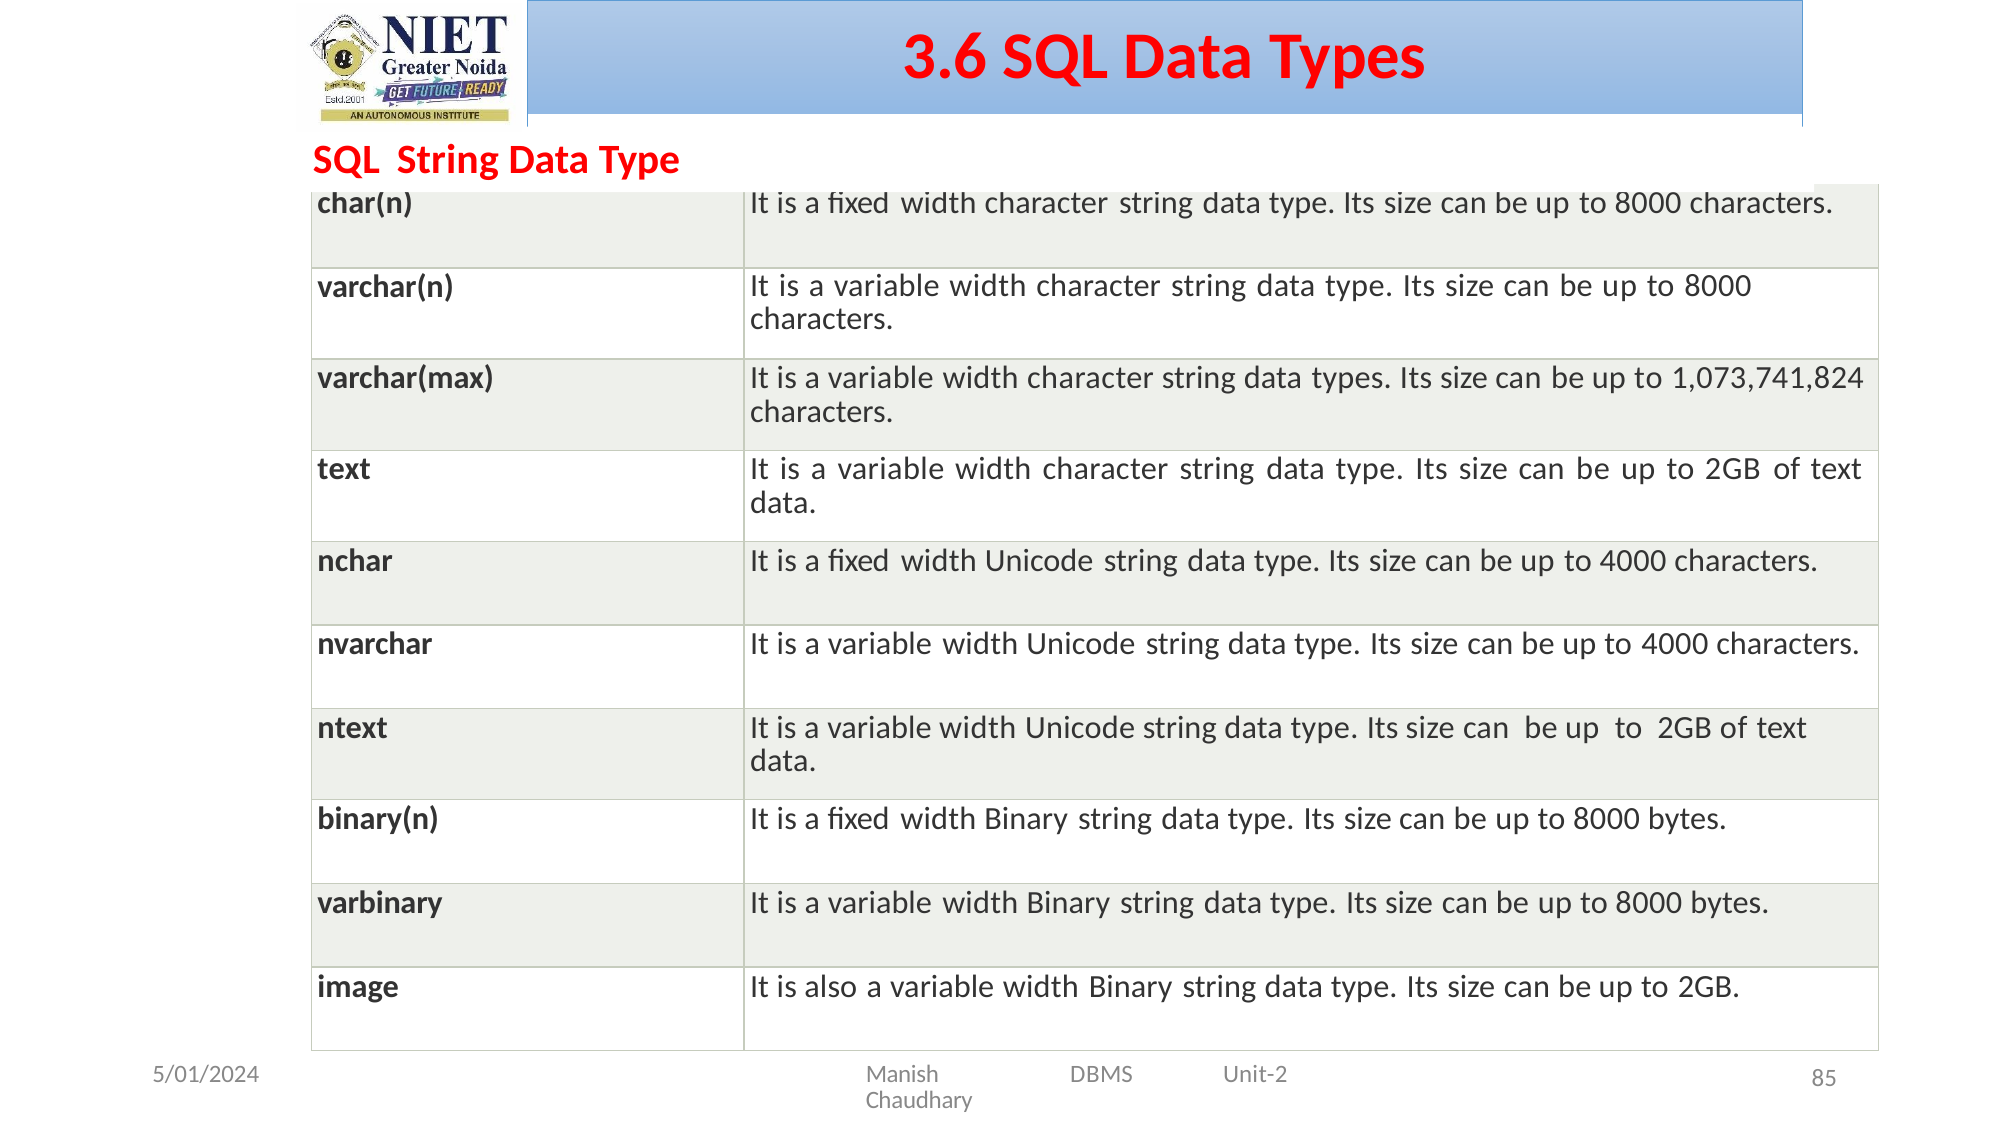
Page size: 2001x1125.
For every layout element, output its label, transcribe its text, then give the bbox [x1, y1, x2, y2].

table_cell image [312, 968, 743, 1050]
table_header It is a fixed width character string data type. Its size can be up to 8000 characters. [745, 184, 1878, 267]
table_cell It is a variable width Binary string data type. Its size can be up to 8000 bytes. [745, 884, 1878, 966]
title 3.6 SQL Data Types [527, 120, 1803, 126]
text_box [296, 126, 1815, 193]
table_cell ntext [312, 709, 743, 799]
table_cell varbinary [312, 884, 743, 966]
table_cell It is a variable width character string data type. Its size can be up to 2GB of text data. [745, 451, 1878, 541]
table_cell It is a variable width Unicode string data type. Its size can be up to 4000 characters. [745, 626, 1878, 708]
table_cell binary(n) [312, 800, 743, 883]
table_cell It is a fixed width Unicode string data type. Its size can be up to 4000 characters. [745, 542, 1878, 624]
table_cell It is a variable width character string data types. Its size can be up to 1,073,741,824 characters. [745, 360, 1878, 450]
table_cell varchar(max) [312, 360, 743, 450]
footer 5/01/2024 [150, 1061, 262, 1125]
text_box SQL String Data Type [310, 128, 684, 182]
text_box Manish Chaudhary [863, 1061, 1008, 1114]
table_cell text [312, 451, 743, 541]
table_cell It is a variable width Unicode string data type. Its size can be up to 2GB of text data. [745, 709, 1878, 799]
text_box Unit-2 [1221, 1061, 1289, 1088]
table_cell nvarchar [312, 626, 743, 708]
table_cell It is a fixed width Binary string data type. Its size can be up to 8000 bytes. [745, 800, 1878, 883]
picture [527, 0, 1803, 114]
table_cell It is also a variable width Binary string data type. Its size can be up to 2GB. [745, 968, 1878, 1050]
table_header char(n) [312, 193, 743, 267]
picture [296, 2, 523, 132]
table_cell varchar(n) [312, 269, 743, 358]
slide_number 85 [1805, 1061, 1856, 1125]
table_cell nchar [312, 542, 743, 624]
table_cell It is a variable width character string data type. Its size can be up to 8000 characters. [745, 269, 1878, 358]
slide_number DBMS [1068, 1061, 1134, 1125]
